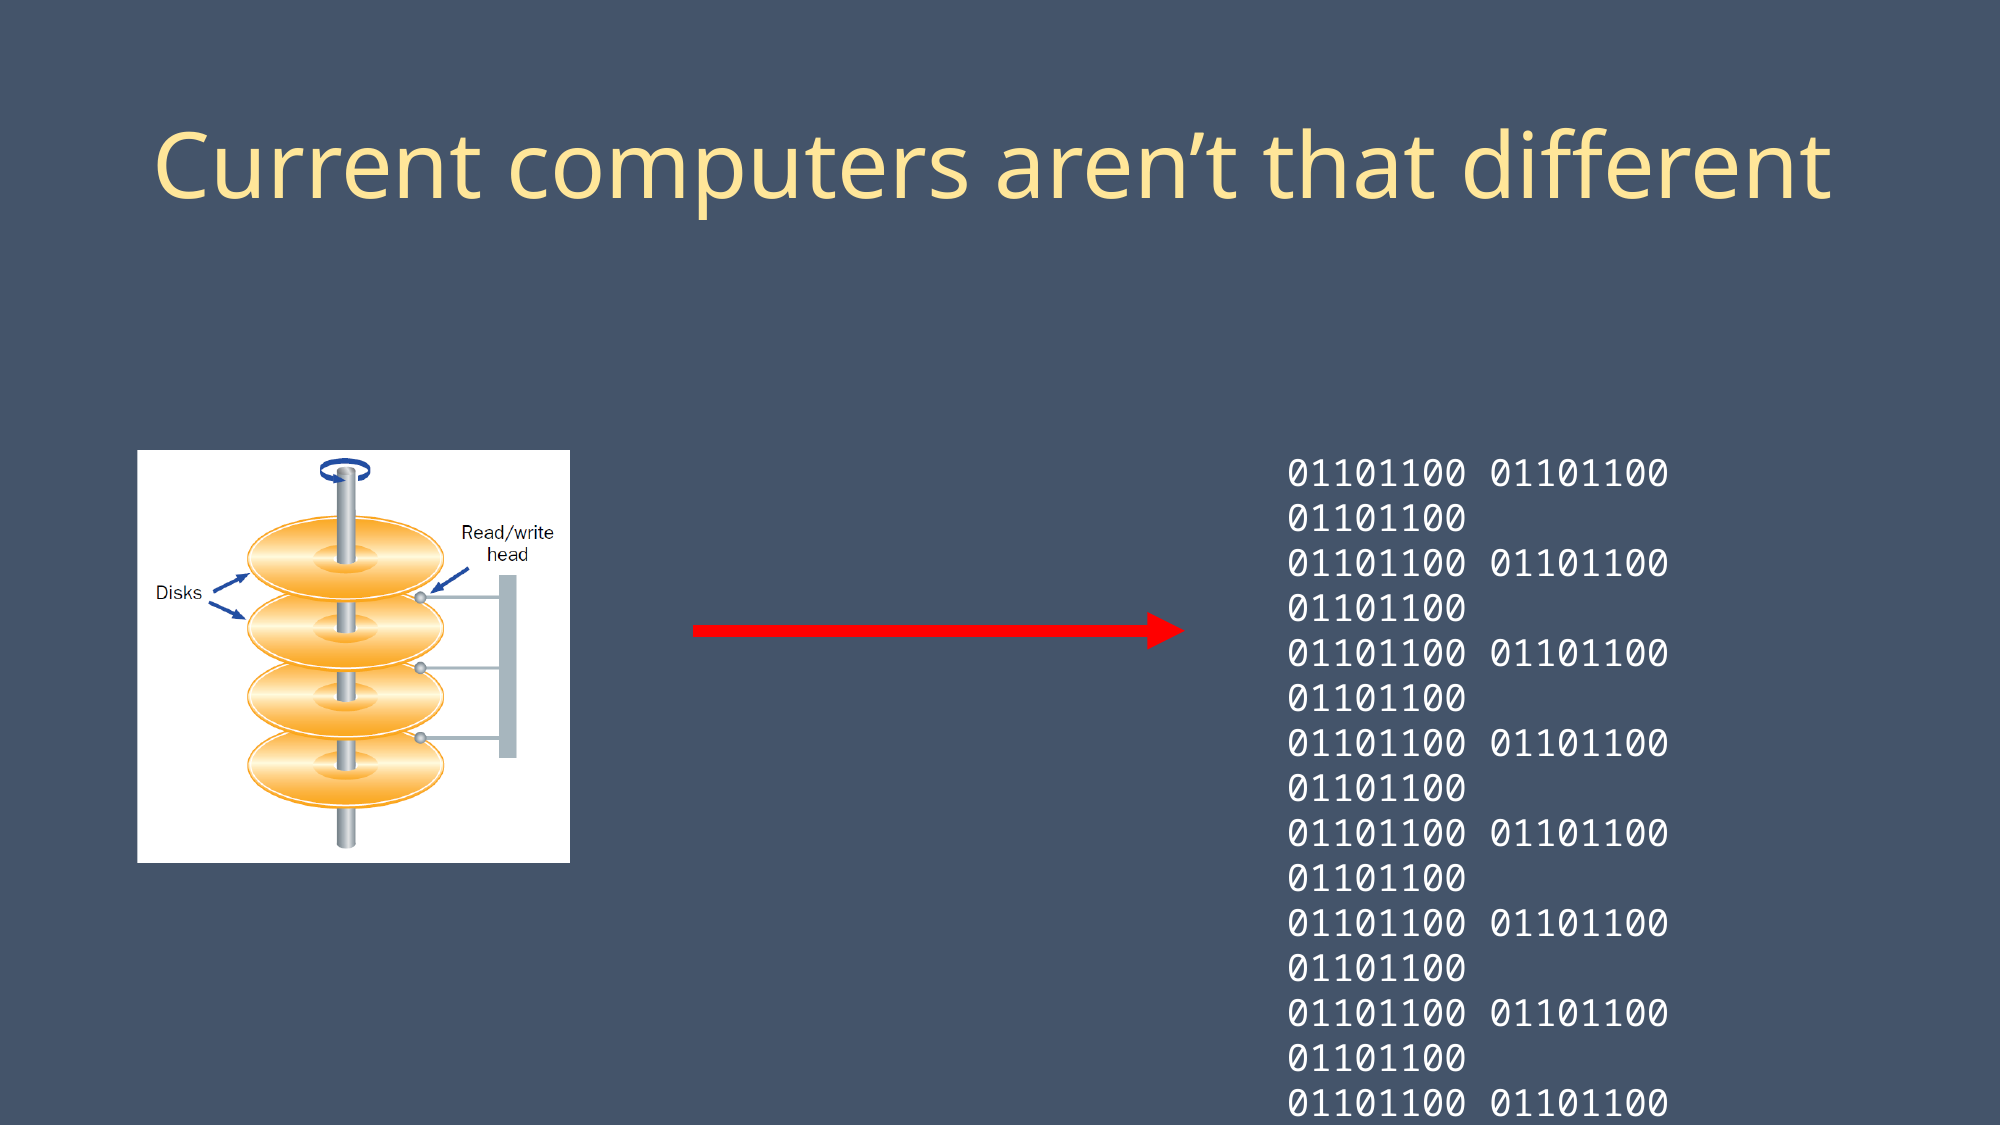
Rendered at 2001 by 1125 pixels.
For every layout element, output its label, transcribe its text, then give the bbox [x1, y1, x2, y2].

picture [137, 450, 571, 863]
text_box 01101100 01101100 01101100 01101100 01101100 01101100 01101100 01101100 01101100 01101100 01101100 01101100 01101100 01101100 01101100 01101100 01101100 01101100 01101100 01101100 01101100 01101100 01101100 01101100 [1272, 441, 1862, 1125]
title Current computers aren’t that different [137, 59, 1863, 278]
